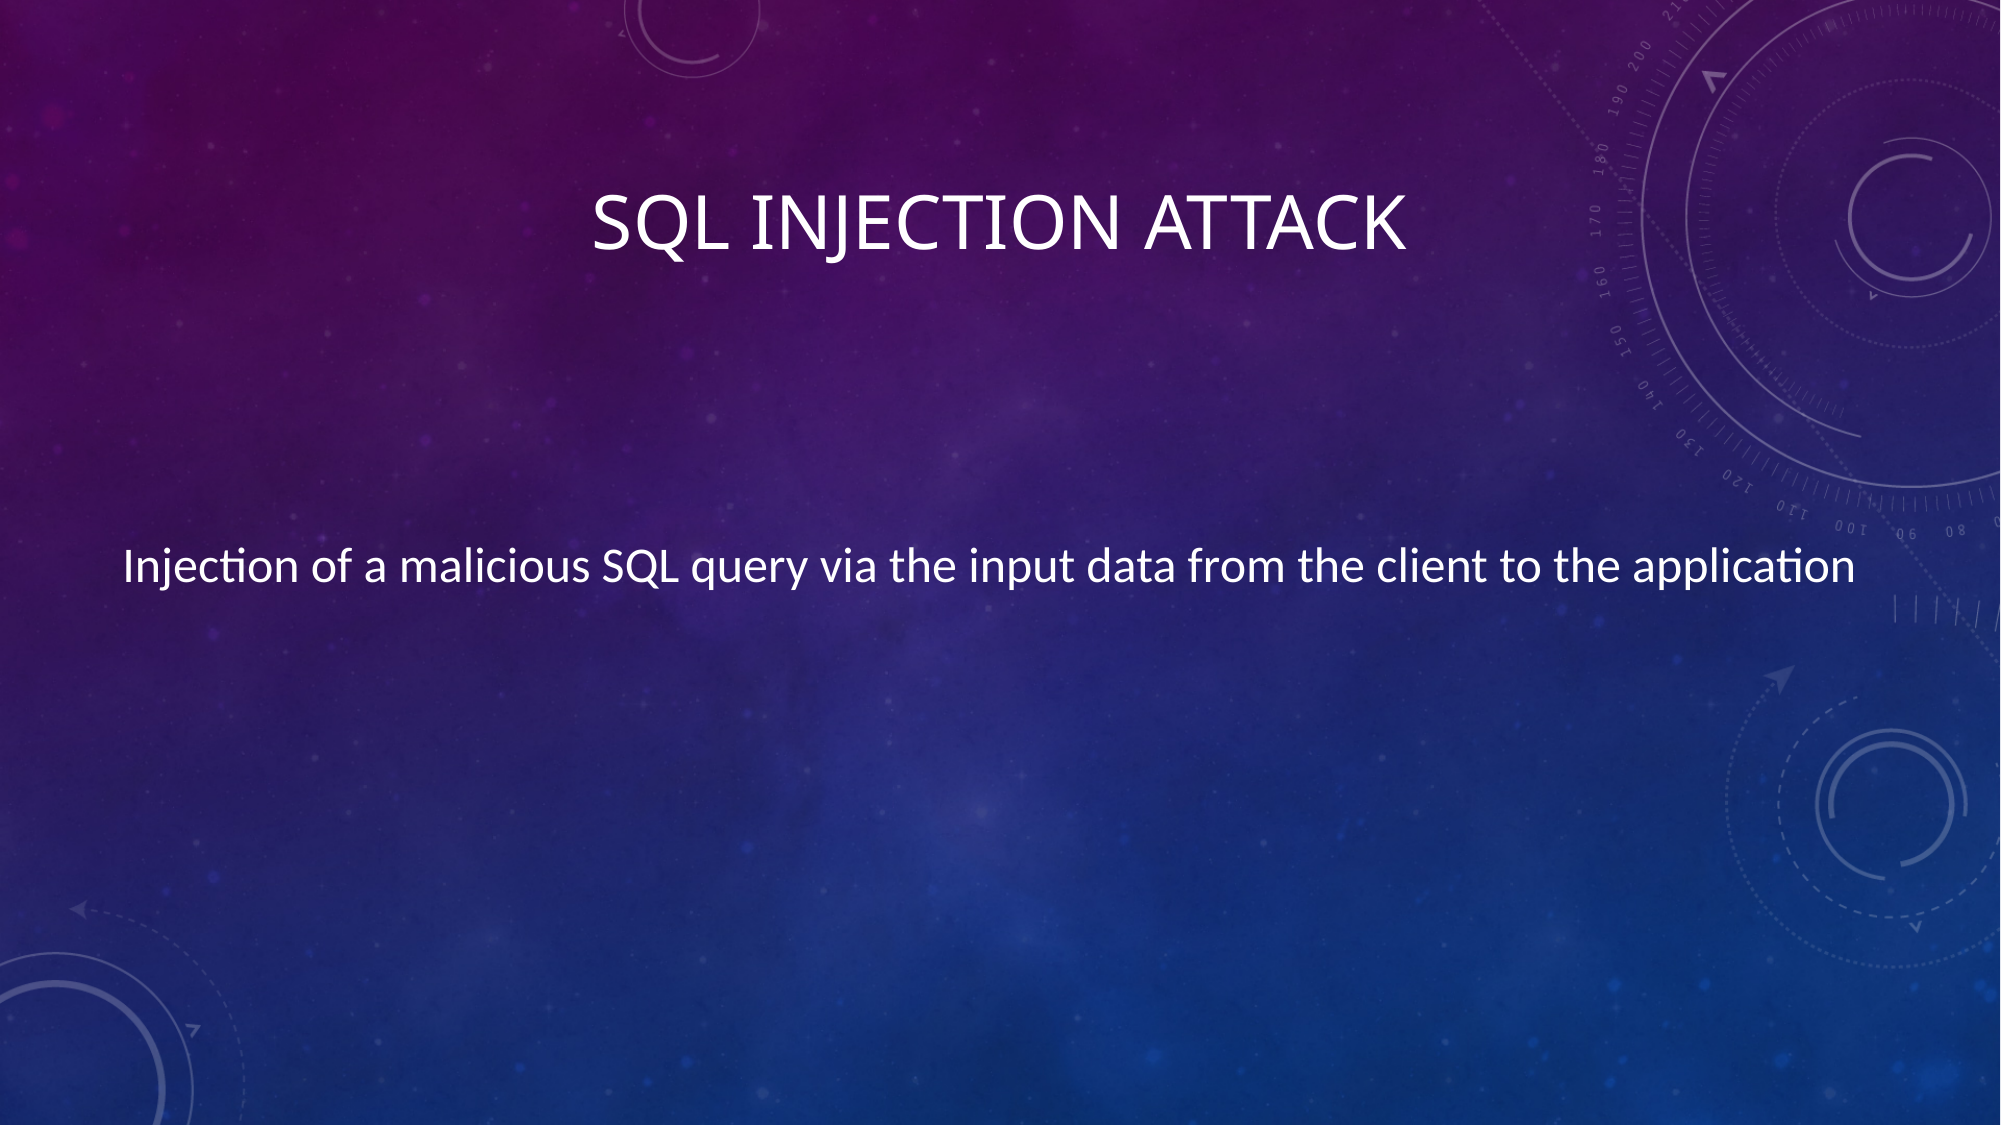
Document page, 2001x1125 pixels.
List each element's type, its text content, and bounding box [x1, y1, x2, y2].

list Injection of a malicious SQL query via the input data from the client to the application [107, 394, 1893, 994]
picture [0, 0, 2001, 1125]
title SQL INJECTION ATTACK [169, 99, 1831, 339]
